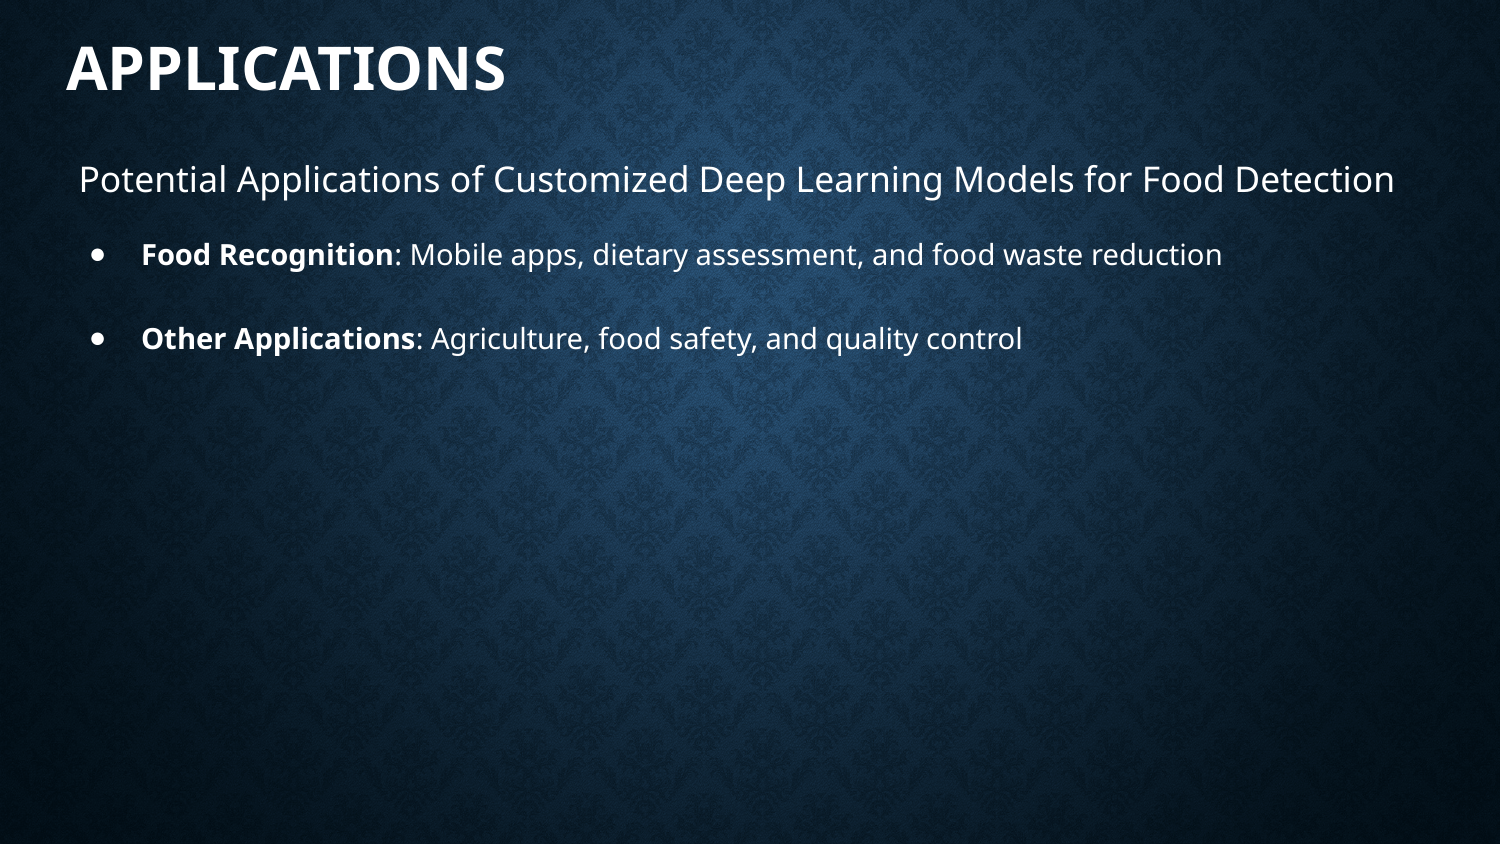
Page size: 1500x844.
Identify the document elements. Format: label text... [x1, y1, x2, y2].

subtitle Potential Applications of Customized Deep Learning Models for Food Detection [63, 141, 1437, 280]
list Food Recognition: Mobile apps, dietary assessment, and food waste reduction Other Applications: Agriculture, food safety, and quality control [51, 214, 1269, 775]
title Applications [51, 23, 1449, 117]
